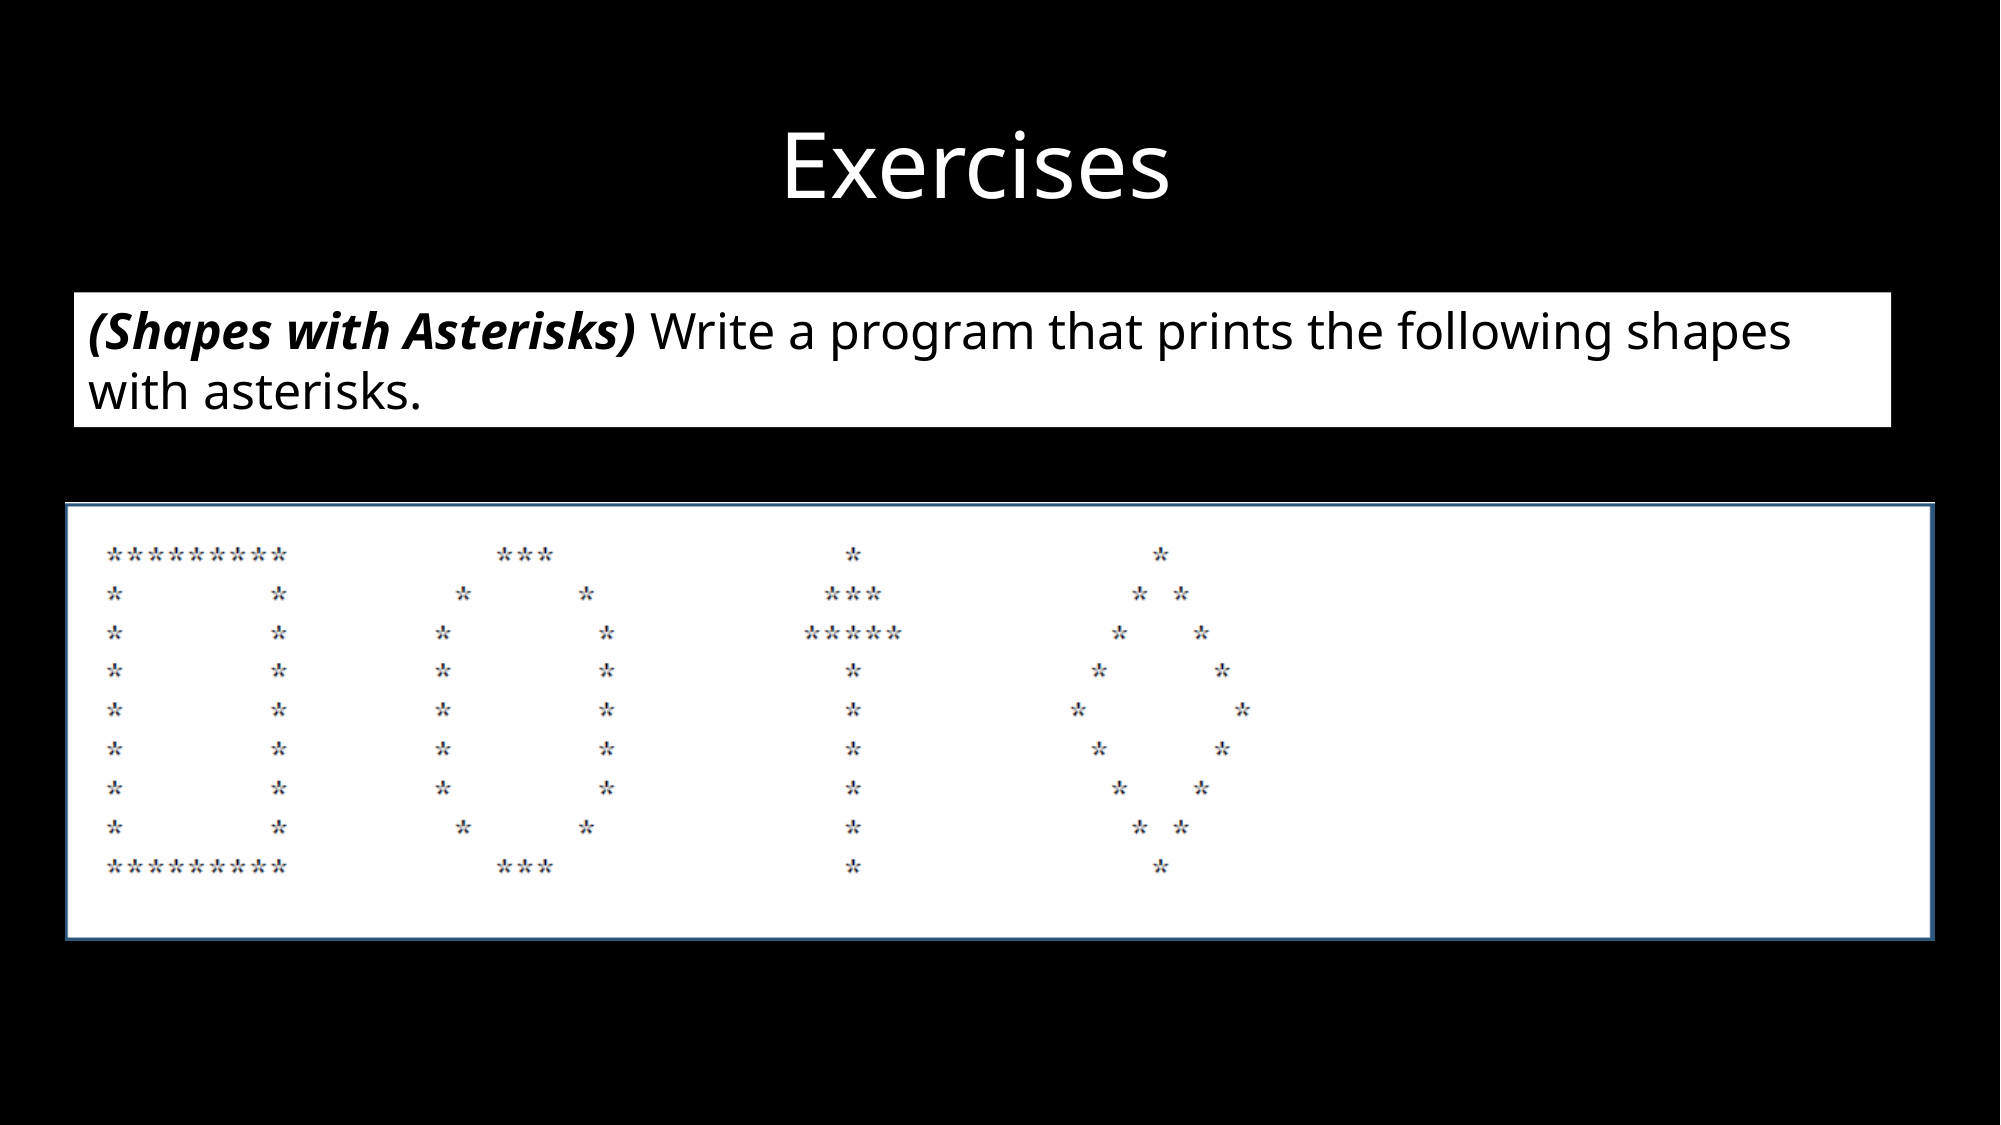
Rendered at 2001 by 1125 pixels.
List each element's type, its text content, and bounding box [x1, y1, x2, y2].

title Exercises [137, 59, 1863, 278]
text_box (Shapes with Asterisks) Write a program that prints the following shapes with asterisks. [74, 292, 1892, 428]
picture [65, 502, 1935, 941]
